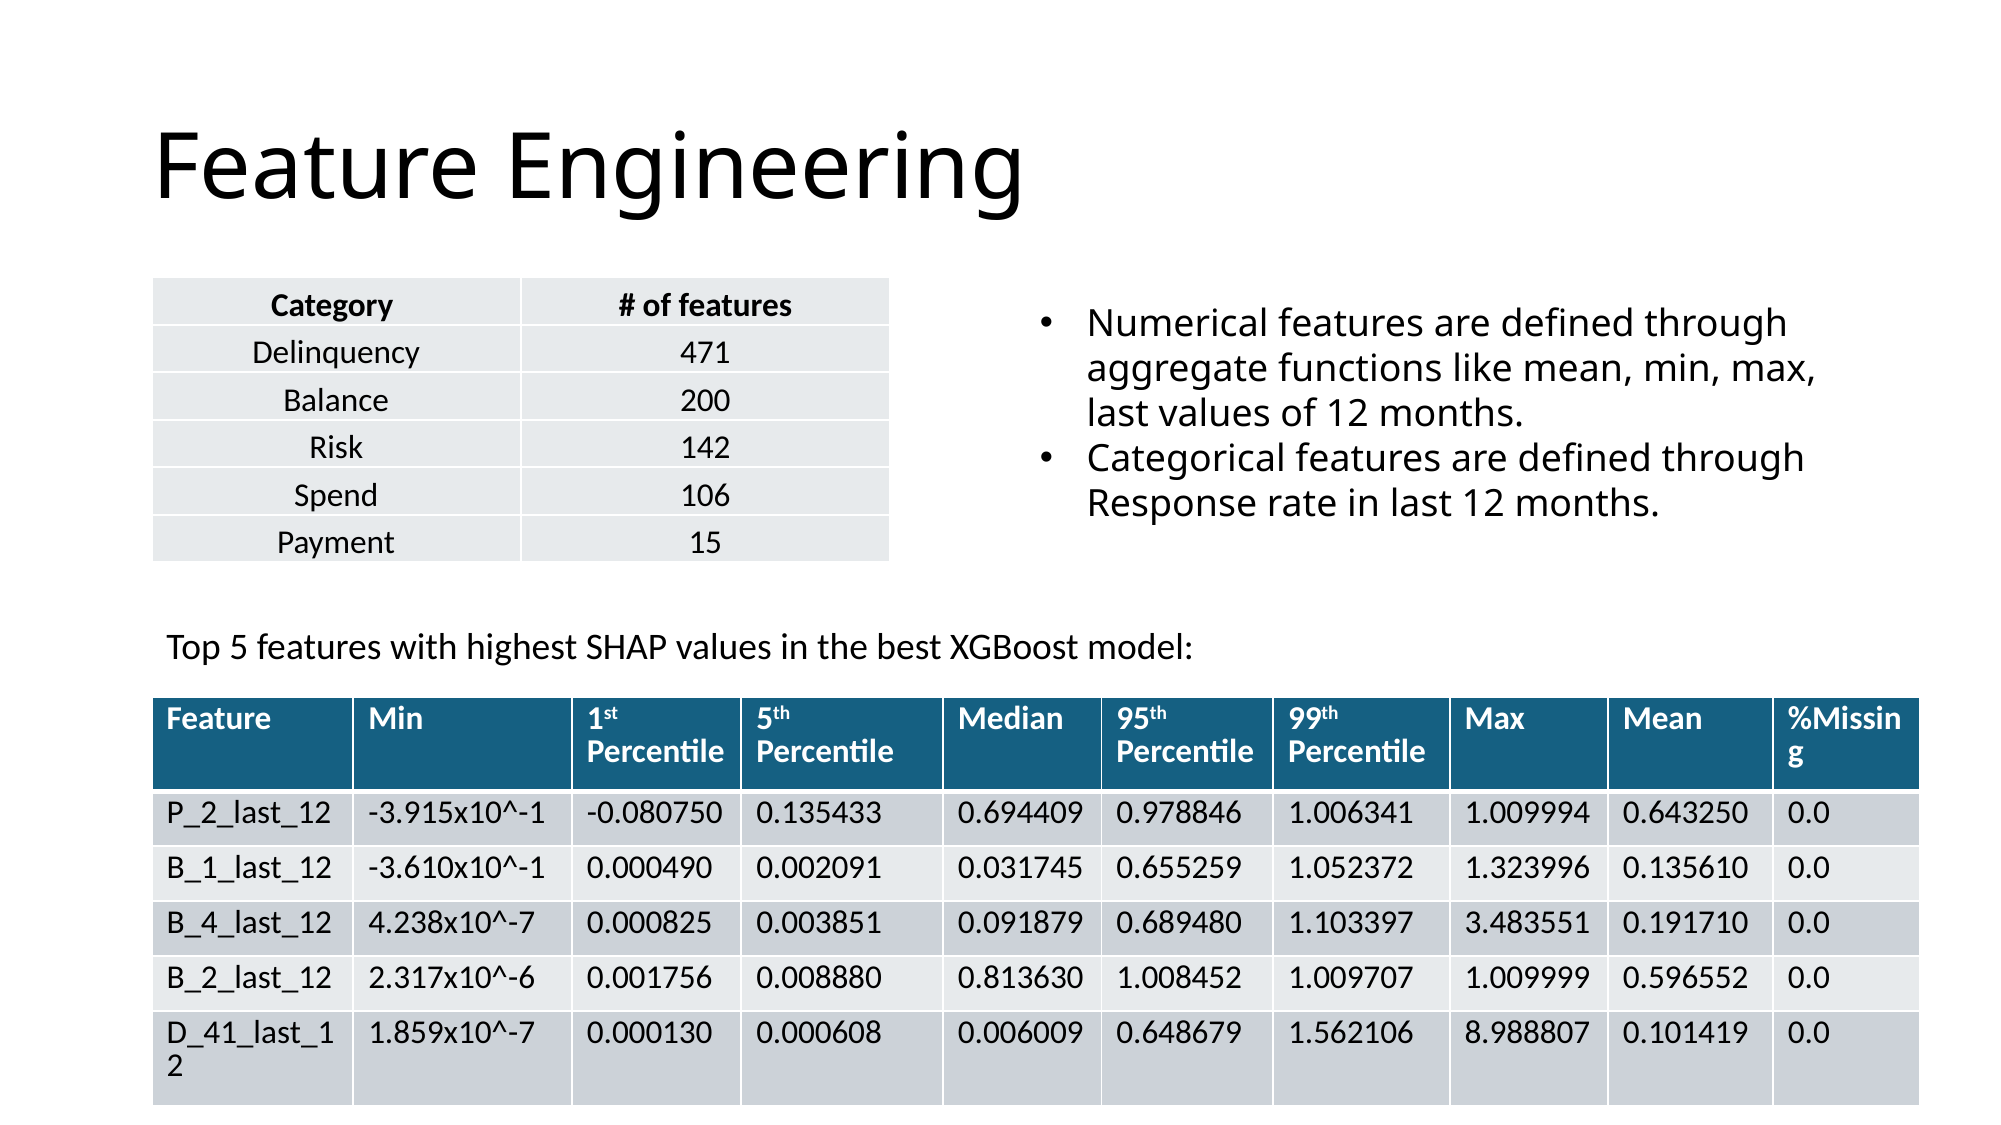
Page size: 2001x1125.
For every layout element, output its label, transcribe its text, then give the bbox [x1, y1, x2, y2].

table_cell 0.978846 [1102, 794, 1272, 845]
table_cell P_2_last_12 [153, 794, 352, 845]
table_cell 0.135610 [1609, 847, 1772, 900]
table_header 99th Percentile [1274, 698, 1449, 789]
table_cell 0.091879 [944, 902, 1101, 955]
table_cell 0.0 [1774, 794, 1919, 845]
table_cell B_2_last_12 [153, 957, 352, 1010]
table_cell 0.000825 [573, 902, 740, 955]
table_cell Delinquency [153, 326, 520, 371]
table_cell Payment [153, 516, 520, 561]
table_cell 200 [522, 373, 889, 419]
table_cell 0.0 [1774, 847, 1919, 900]
table_cell 0.694409 [944, 794, 1101, 845]
table_cell 2.317x10^-6 [354, 957, 571, 1010]
table_cell 0.031745 [944, 847, 1101, 900]
table_cell 0.101419 [1609, 1012, 1772, 1105]
table_header Median [944, 698, 1101, 789]
table_cell 4.238x10^-7 [354, 902, 571, 955]
table_header Min [354, 698, 571, 789]
table_cell Spend [153, 468, 520, 514]
table_cell 471 [522, 326, 889, 371]
table_cell 0.643250 [1609, 794, 1772, 845]
table_header %Missing [1774, 698, 1919, 789]
table_cell D_41_last_12 [153, 1012, 352, 1105]
table_cell 0.000608 [742, 1012, 942, 1105]
table_cell Balance [153, 373, 520, 419]
table_header Max [1451, 698, 1607, 789]
table_cell 0.002091 [742, 847, 942, 900]
table_cell 0.000130 [573, 1012, 740, 1105]
table_cell 1.103397 [1274, 902, 1449, 955]
table_cell 142 [522, 421, 889, 466]
table_cell 1.323996 [1451, 847, 1607, 900]
table_cell 0.006009 [944, 1012, 1101, 1105]
table_cell 15 [522, 516, 889, 561]
table_cell 1.562106 [1274, 1012, 1449, 1105]
table_cell 1.009999 [1451, 957, 1607, 1010]
table_cell 0.003851 [742, 902, 942, 955]
table_cell -3.915x10^-1 [354, 794, 571, 845]
table_header Category [153, 278, 520, 324]
table_cell 0.596552 [1609, 957, 1772, 1010]
table_cell 0.813630 [944, 957, 1101, 1010]
table_cell 0.0 [1774, 957, 1919, 1010]
table_cell B_1_last_12 [153, 847, 352, 900]
table_header 5th Percentile [742, 698, 942, 789]
table_header Feature [153, 698, 352, 789]
table_cell B_4_last_12 [153, 902, 352, 955]
text_box Top 5 features with highest SHAP values in the best XGBoost model: [151, 614, 1265, 675]
table_header Mean [1609, 698, 1772, 789]
table_cell 0.0 [1774, 902, 1919, 955]
table_cell 1.009707 [1274, 957, 1449, 1010]
table_cell 1.006341 [1274, 794, 1449, 845]
table_cell 1.859x10^-7 [354, 1012, 571, 1105]
table_cell 0.008880 [742, 957, 942, 1010]
table_cell 0.135433 [742, 794, 942, 845]
table_cell 0.655259 [1102, 847, 1272, 900]
table_cell 1.052372 [1274, 847, 1449, 900]
table_cell 1.008452 [1102, 957, 1272, 1010]
table_cell Risk [153, 421, 520, 466]
table_cell 0.0 [1774, 1012, 1919, 1105]
table_cell 0.191710 [1609, 902, 1772, 955]
title Feature Engineering [137, 59, 1863, 278]
table_header # of features [522, 278, 889, 324]
table_cell 3.483551 [1451, 902, 1607, 955]
text_box Numerical features are defined through aggregate functions like mean, min, max, last values of 12 months. Categorical features are defined through Response rate in last 12 months. [1024, 291, 1880, 532]
table_cell 0.001756 [573, 957, 740, 1010]
table_cell 106 [522, 468, 889, 514]
table_cell 0.689480 [1102, 902, 1272, 955]
table_cell 1.009994 [1451, 794, 1607, 845]
table_cell -0.080750 [573, 794, 740, 845]
table_cell -3.610x10^-1 [354, 847, 571, 900]
table_cell 0.000490 [573, 847, 740, 900]
table_cell 0.648679 [1102, 1012, 1272, 1105]
table_header 1st Percentile [573, 698, 740, 789]
table_cell 8.988807 [1451, 1012, 1607, 1105]
table_header 95th Percentile [1102, 698, 1272, 789]
